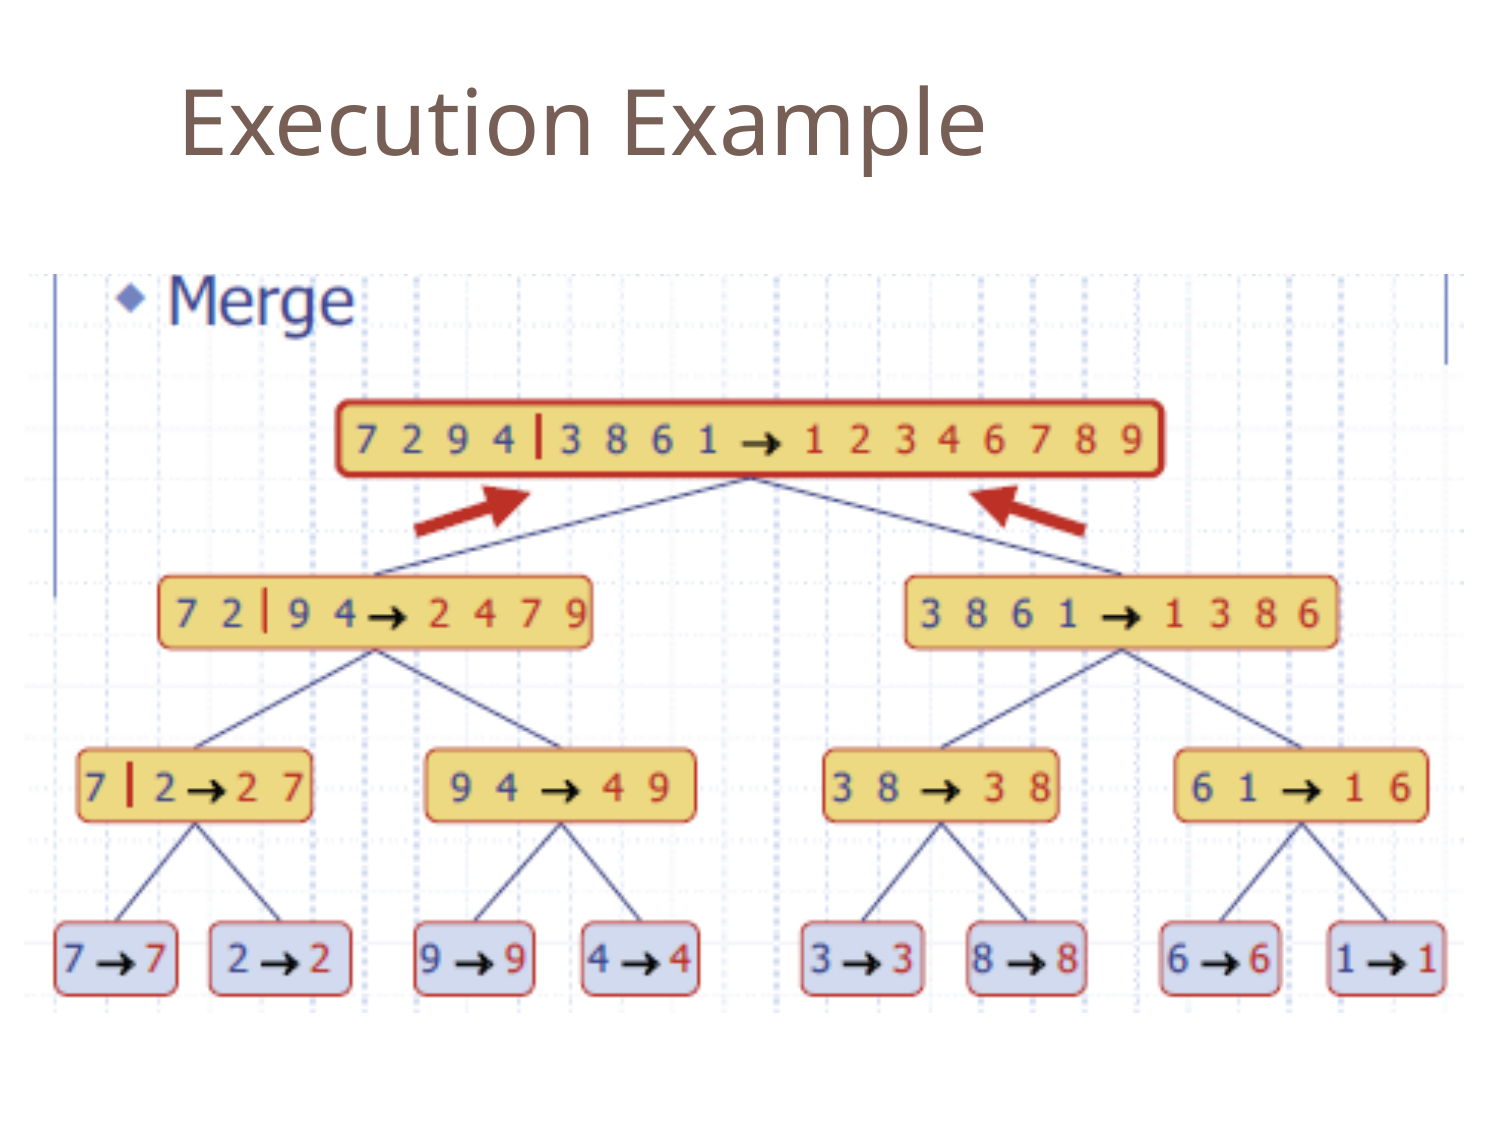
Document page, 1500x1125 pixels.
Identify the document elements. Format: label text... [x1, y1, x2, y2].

text_box Execution Example [162, 37, 1500, 200]
picture [24, 274, 1464, 1013]
